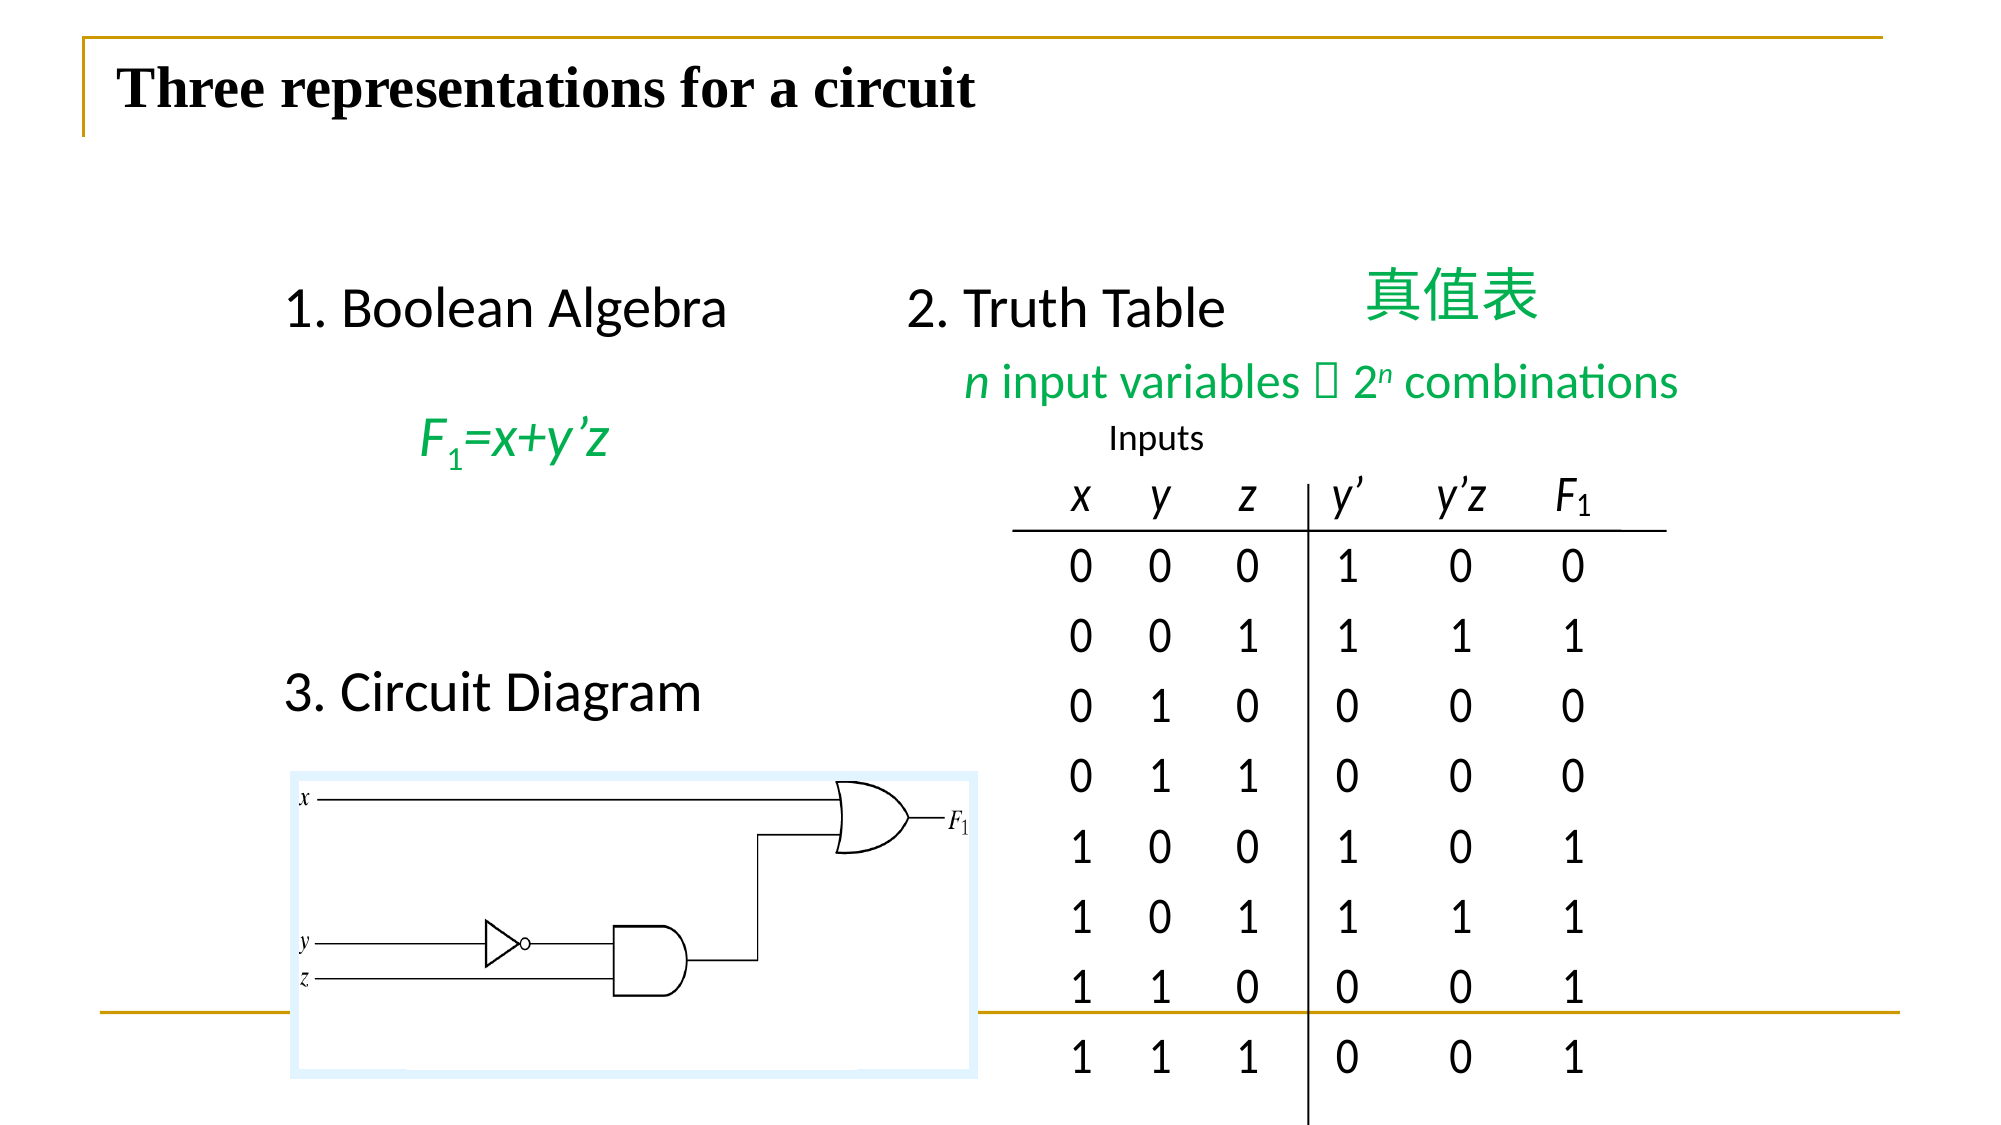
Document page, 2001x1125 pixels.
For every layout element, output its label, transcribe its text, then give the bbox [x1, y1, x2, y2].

text_box Three representations for a circuit [87, 41, 1091, 175]
picture [1028, 462, 1728, 1101]
text_box F1=x+y’z [404, 390, 695, 485]
text_box 2. Truth Table [891, 261, 1290, 347]
text_box n input variables  2n combinations [949, 340, 1786, 476]
text_box 3. Circuit Diagram [268, 645, 780, 731]
text_box 真值表 [1349, 250, 1555, 336]
text_box 1. Boolean Algebra [269, 261, 804, 347]
picture [298, 780, 970, 1070]
